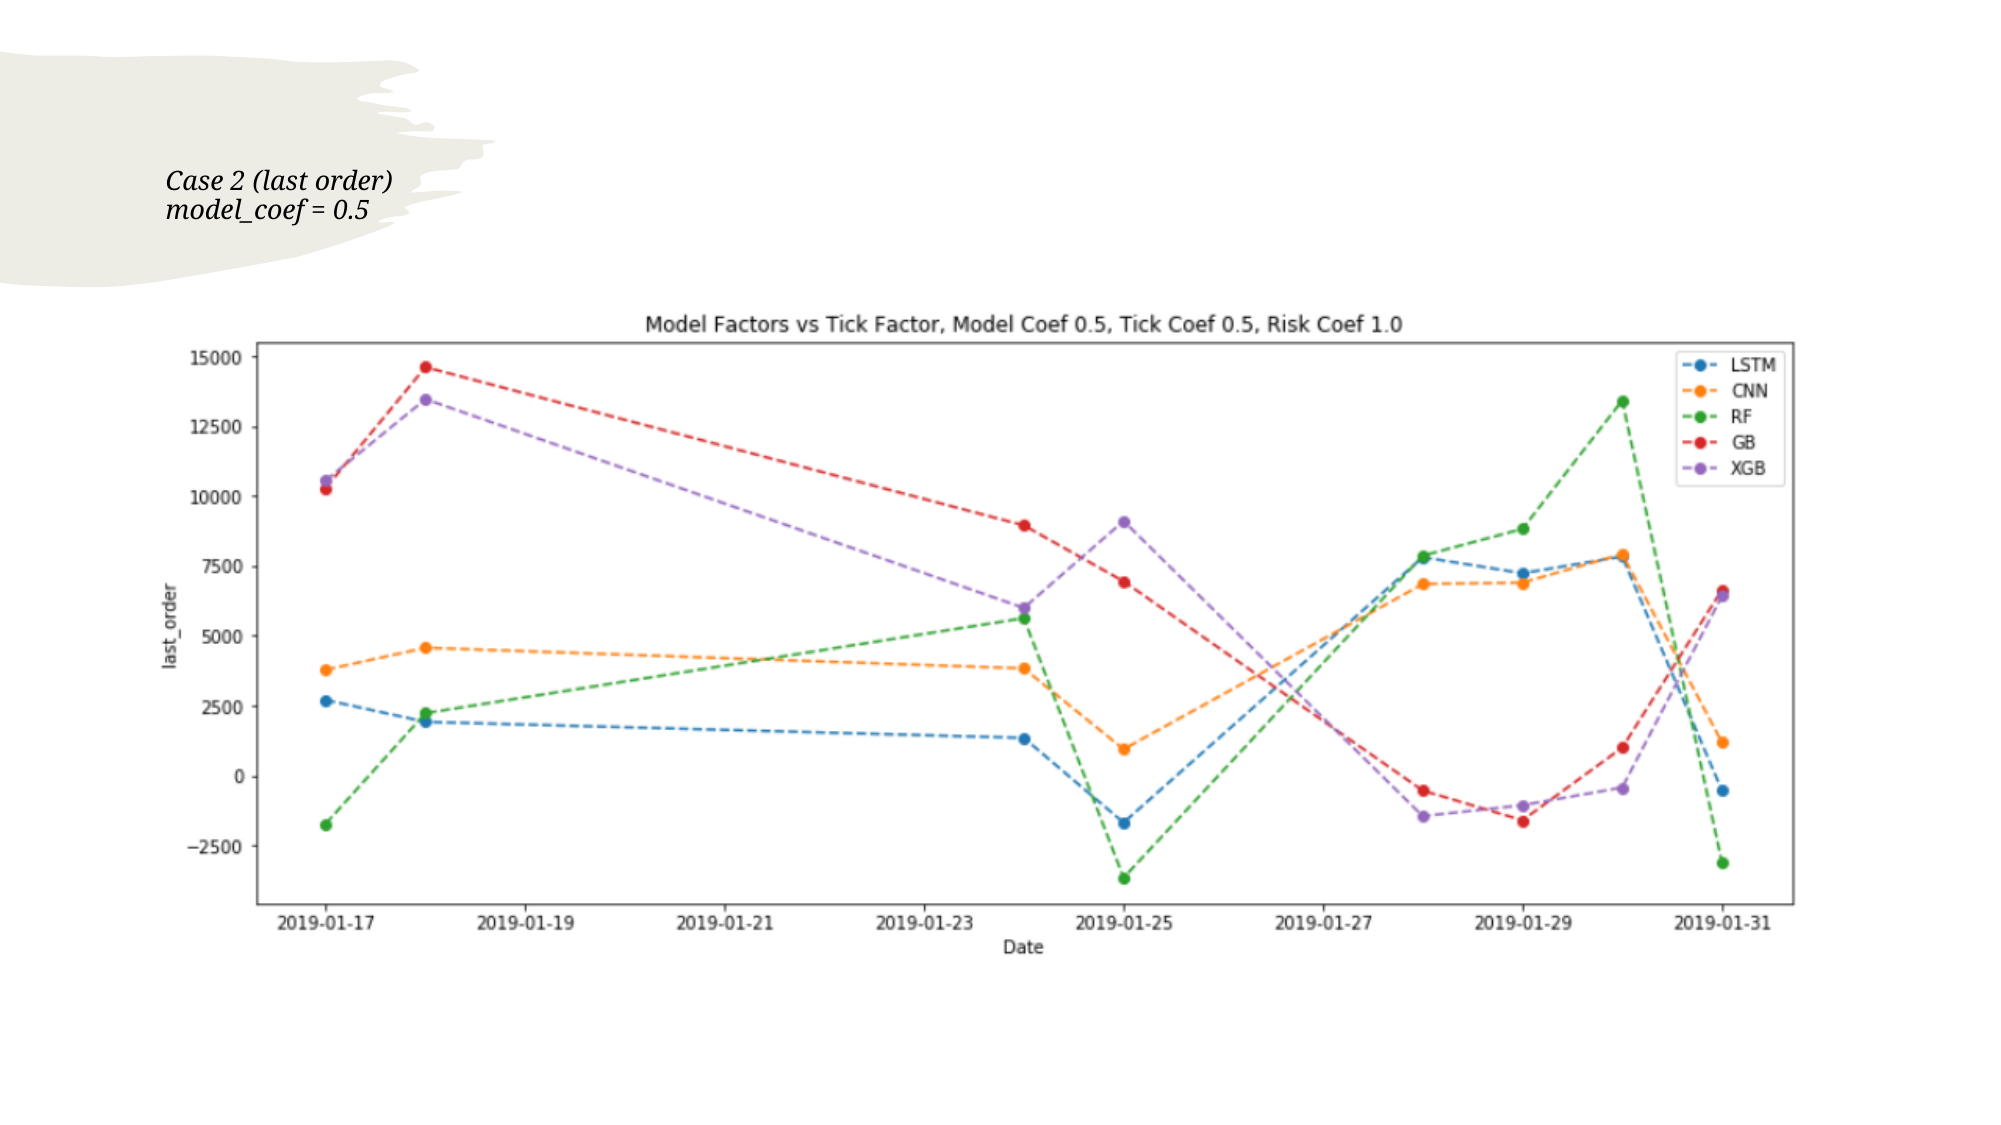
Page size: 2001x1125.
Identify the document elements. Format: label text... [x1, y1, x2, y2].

picture [128, 306, 1872, 985]
title Case 2 (last order) model_coef = 0.5 [150, 159, 1876, 265]
